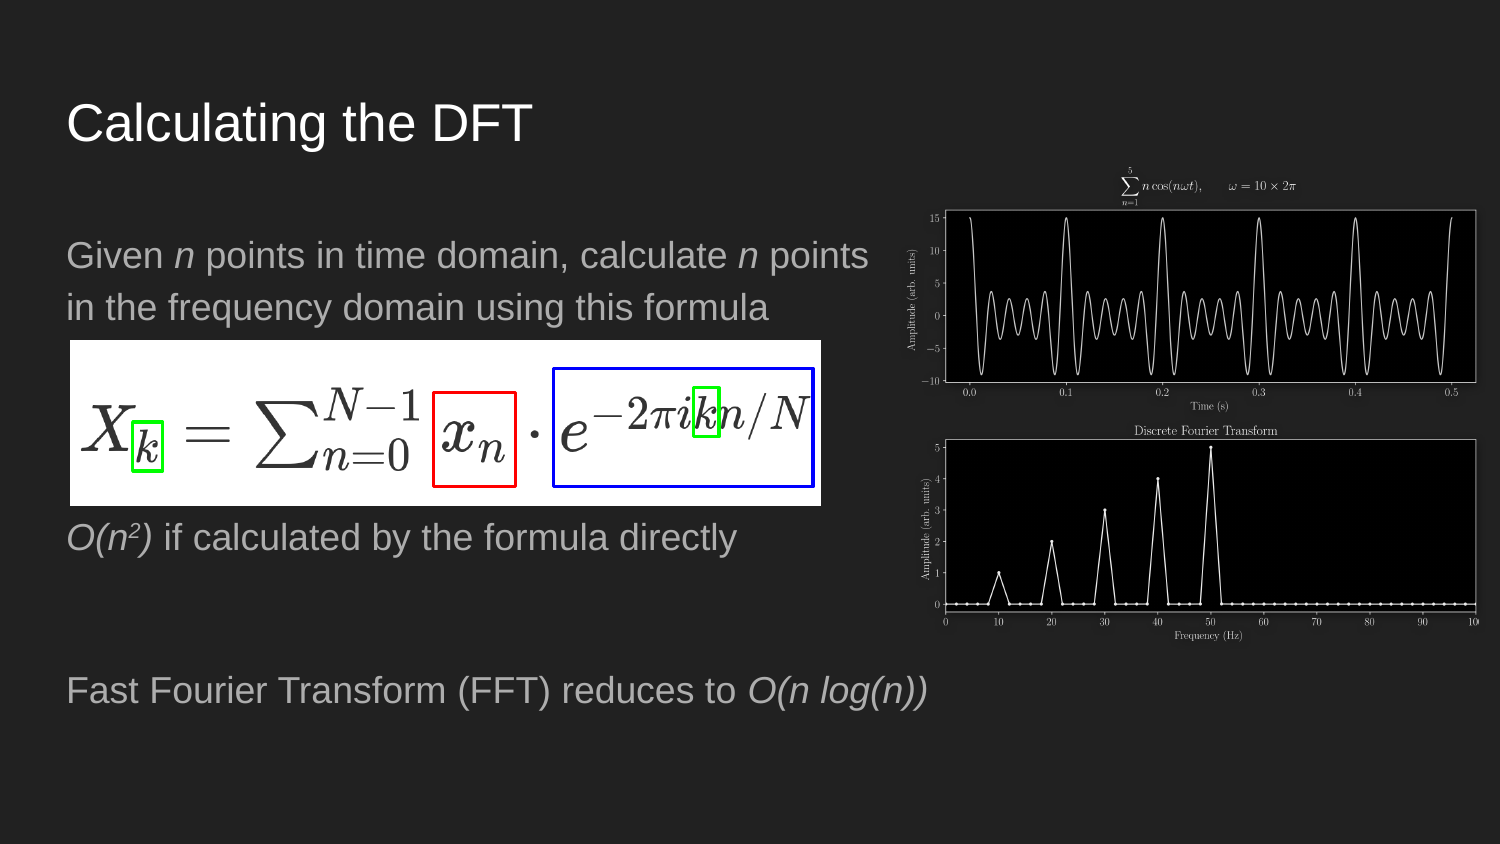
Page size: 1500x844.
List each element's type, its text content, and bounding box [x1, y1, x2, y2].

picture [903, 165, 1480, 644]
list Given n points in time domain, calculate n points in the frequency domain using this formula O(n2) if calculated by the formula directly Fast Fourier Transform (FFT) reduces to O(n log(n)) [51, 139, 1449, 754]
title Calculating the DFT [51, 72, 1449, 139]
picture [70, 340, 822, 507]
